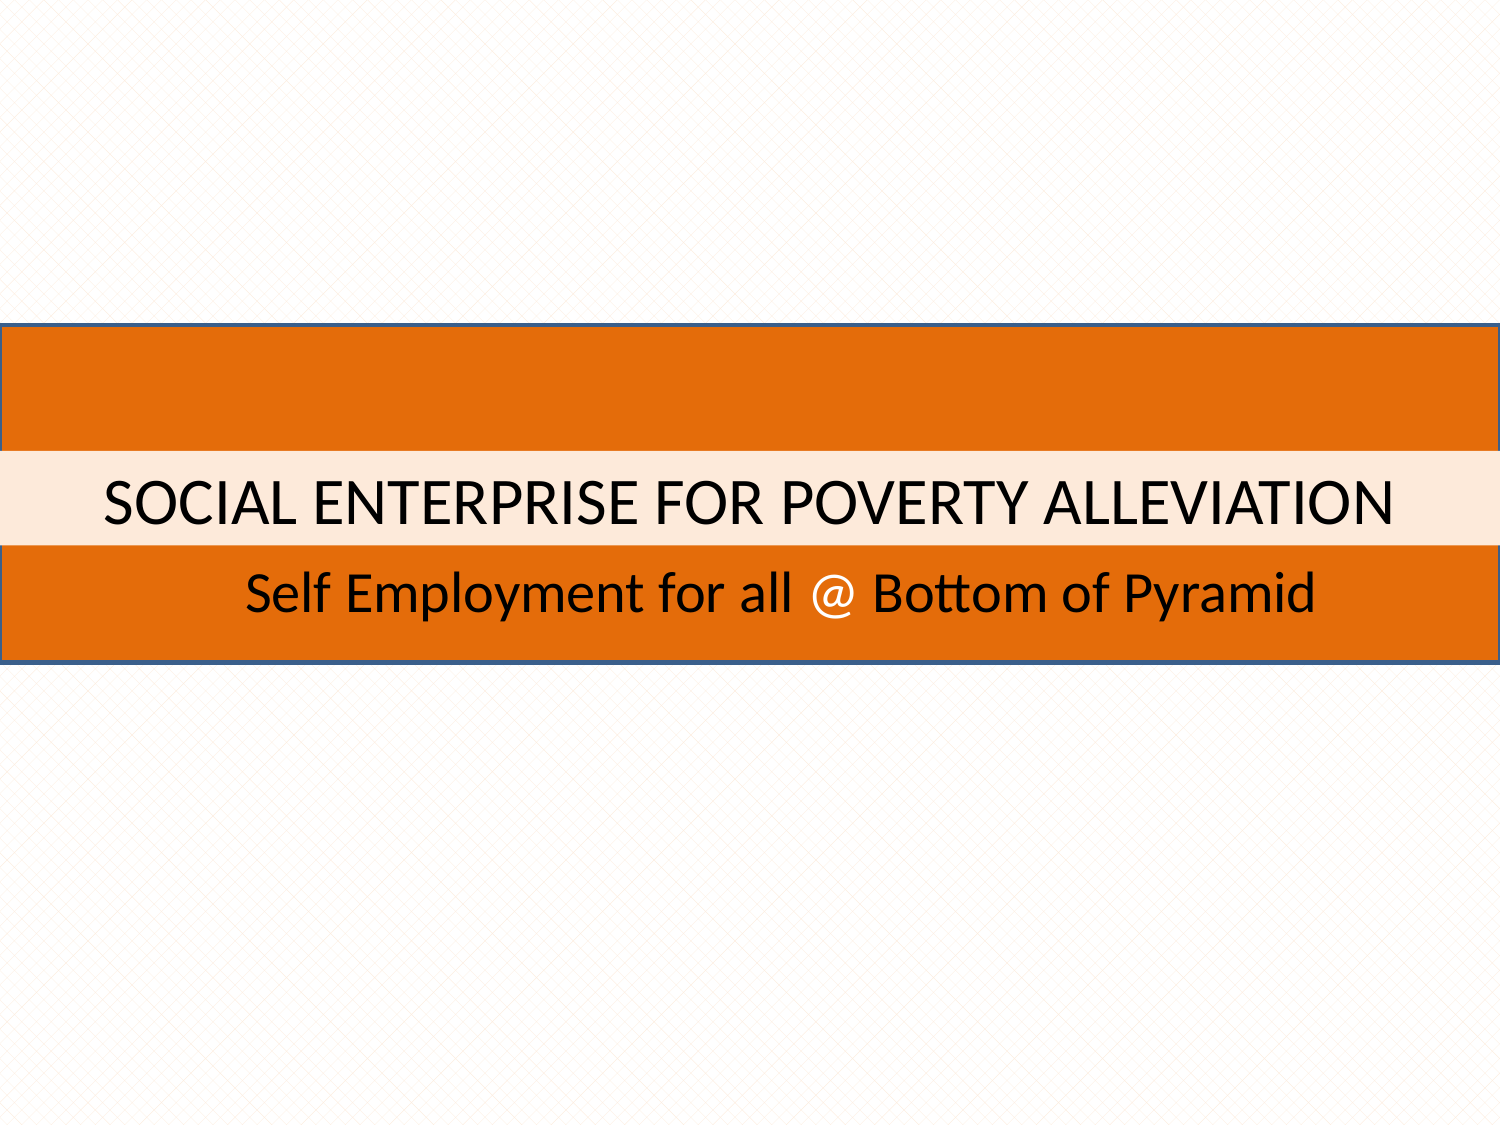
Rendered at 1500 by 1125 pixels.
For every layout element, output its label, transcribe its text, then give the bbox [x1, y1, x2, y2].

text_box [0, 546, 1500, 665]
text_box [0, 323, 1500, 450]
text_box Self Employment for all @ Bottom of Pyramid [162, 546, 1400, 632]
text_box SOCIAL ENTERPRISE FOR POVERTY ALLEVIATION [0, 450, 1500, 546]
